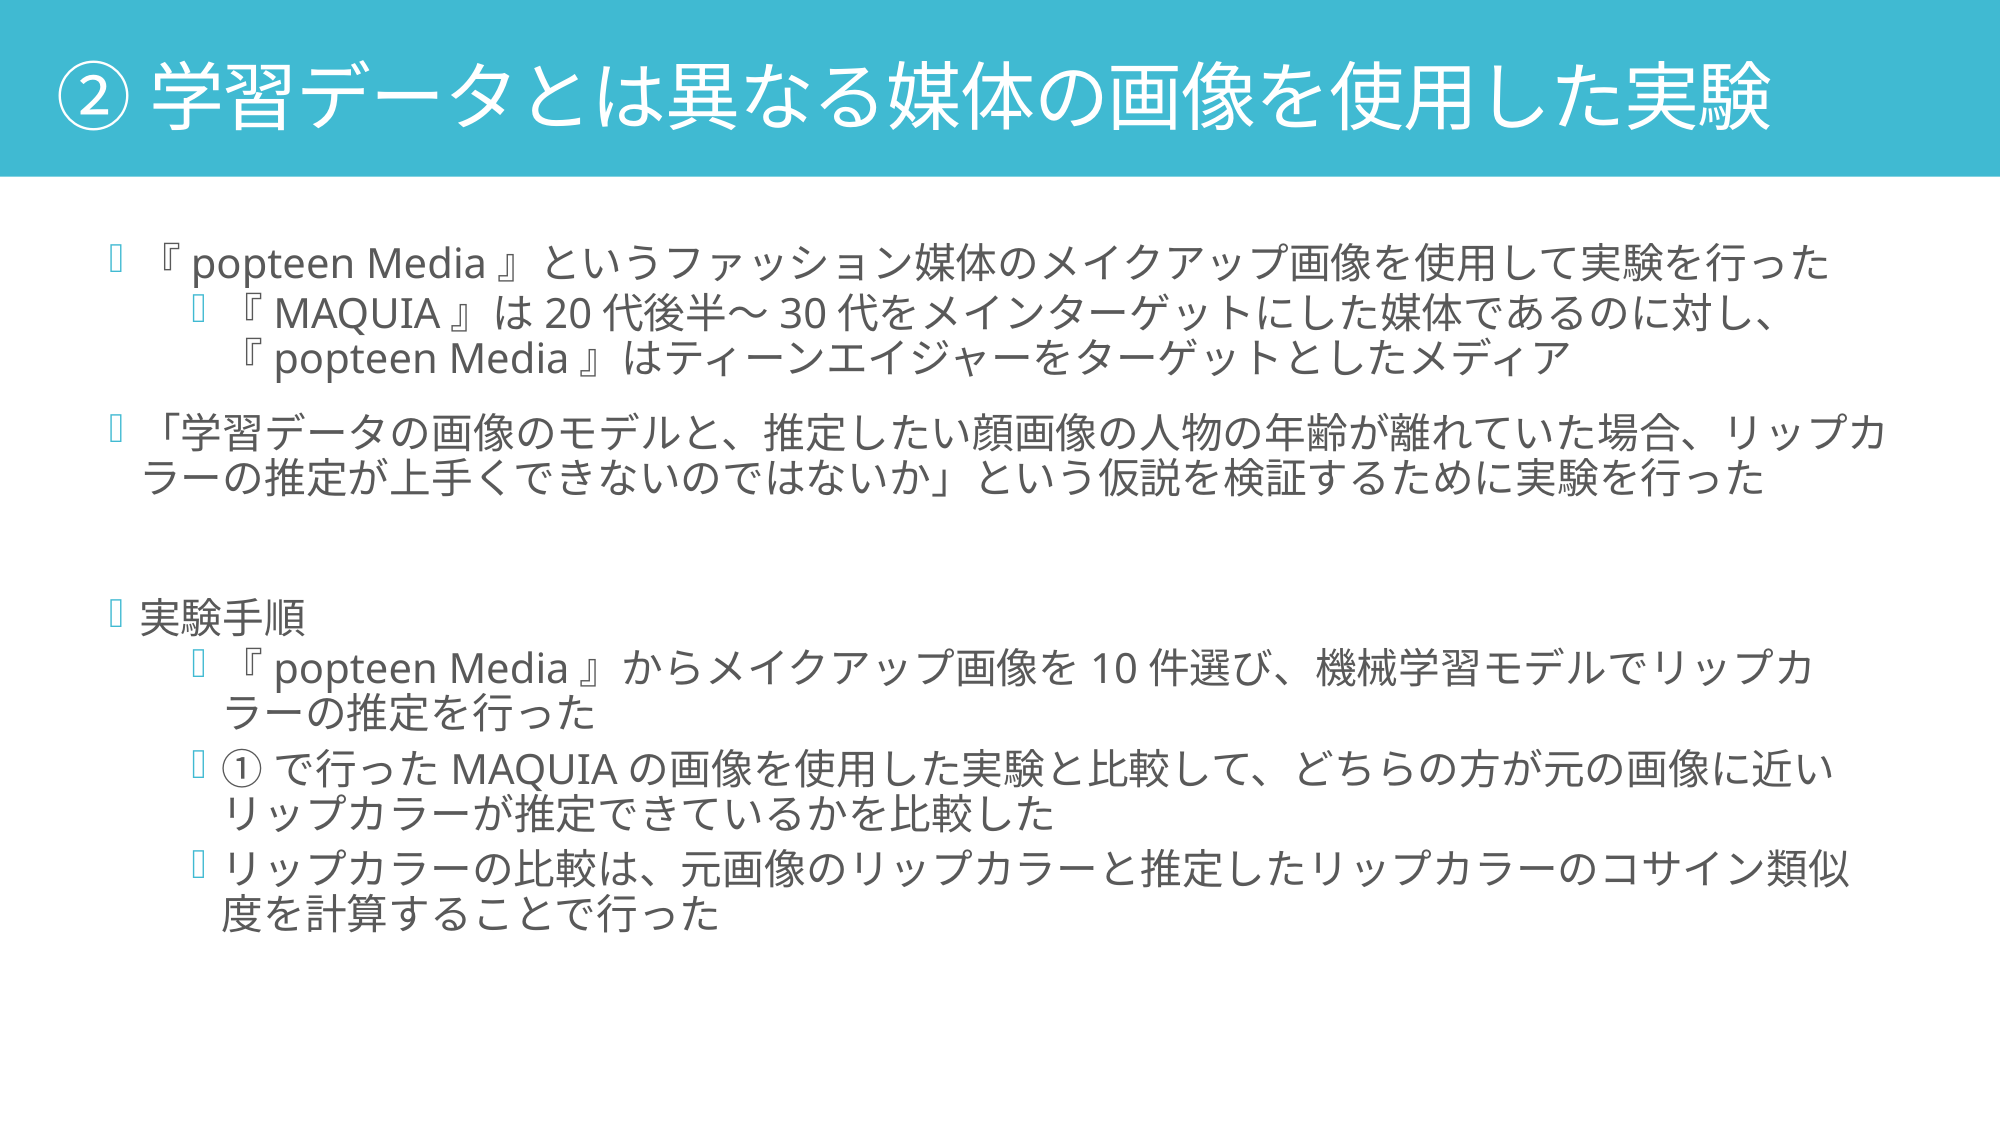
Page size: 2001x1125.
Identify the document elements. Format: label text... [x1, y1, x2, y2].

text_box ②学習データとは異なる媒体の画像を使用した実験 [41, 52, 1853, 180]
text_box [0, 0, 2000, 177]
